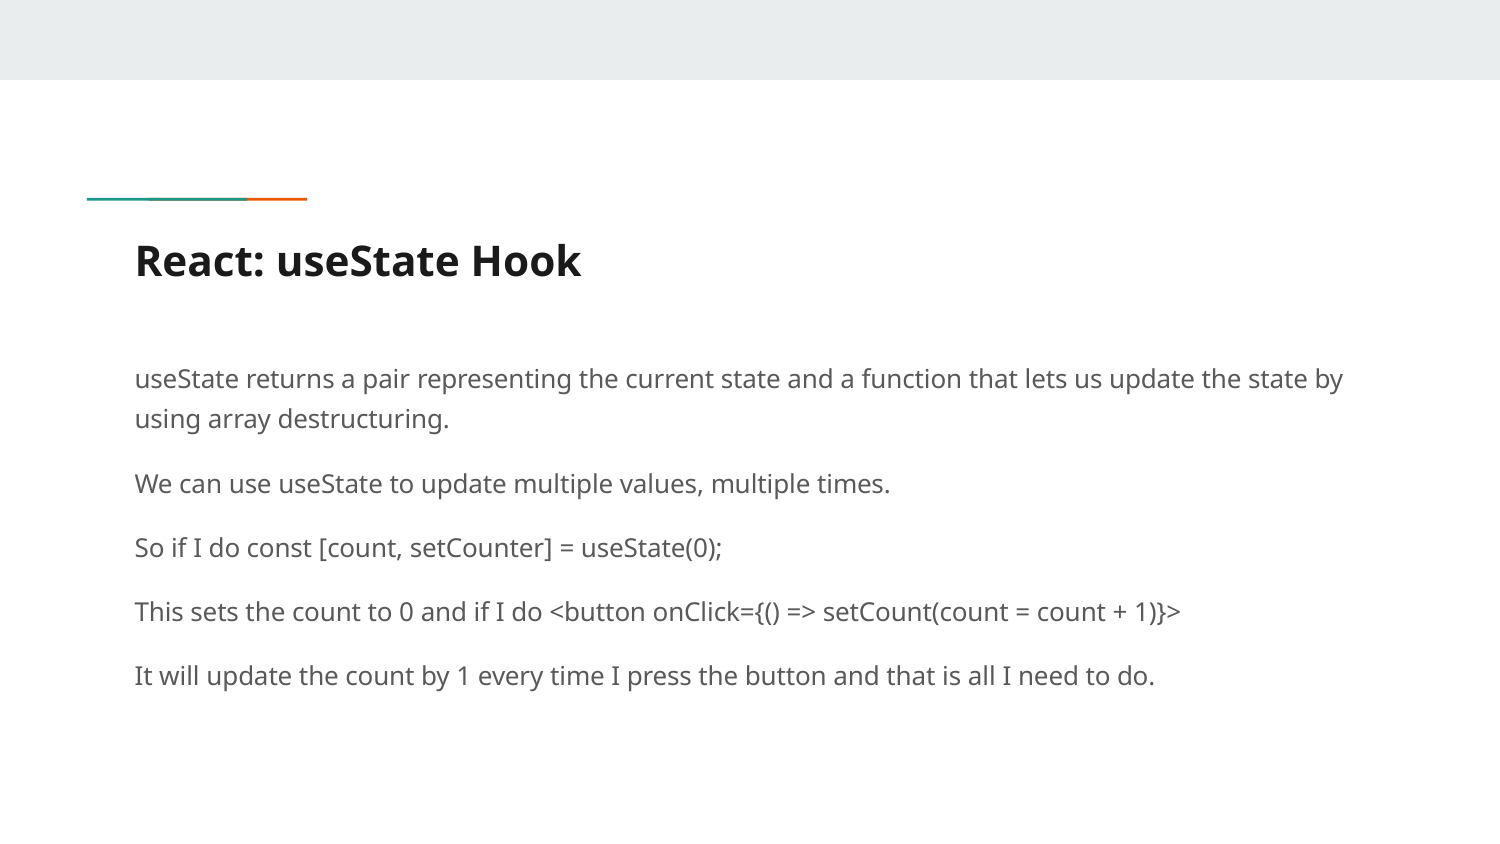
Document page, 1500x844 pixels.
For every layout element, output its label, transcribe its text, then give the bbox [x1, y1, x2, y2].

list useState returns a pair representing the current state and a function that lets us update the state by using array destructuring. We can use useState to update multiple values, multiple times. So if I do const [count, setCounter] = useState(0); This sets the count to 0 and if I do <button onClick={() => setCount(count = count + 1)}> It will update the count by 1 every time I press the button and that is all I need to do. [119, 341, 1381, 712]
title React: useState Hook [119, 216, 1381, 305]
